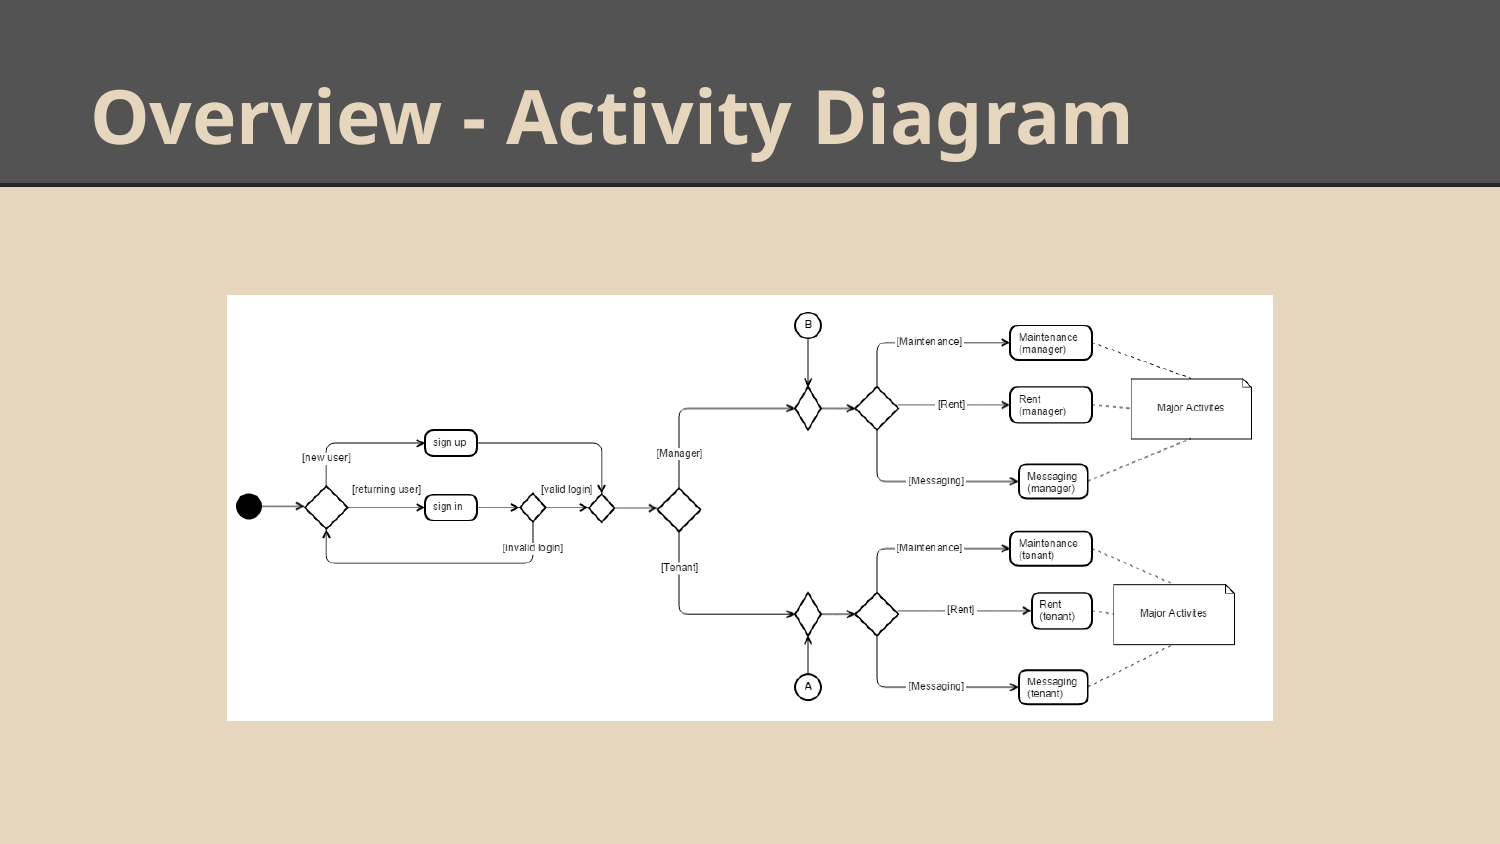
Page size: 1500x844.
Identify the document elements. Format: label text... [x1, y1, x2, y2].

title Overview - Activity Diagram [75, 33, 1425, 175]
picture [227, 295, 1273, 721]
